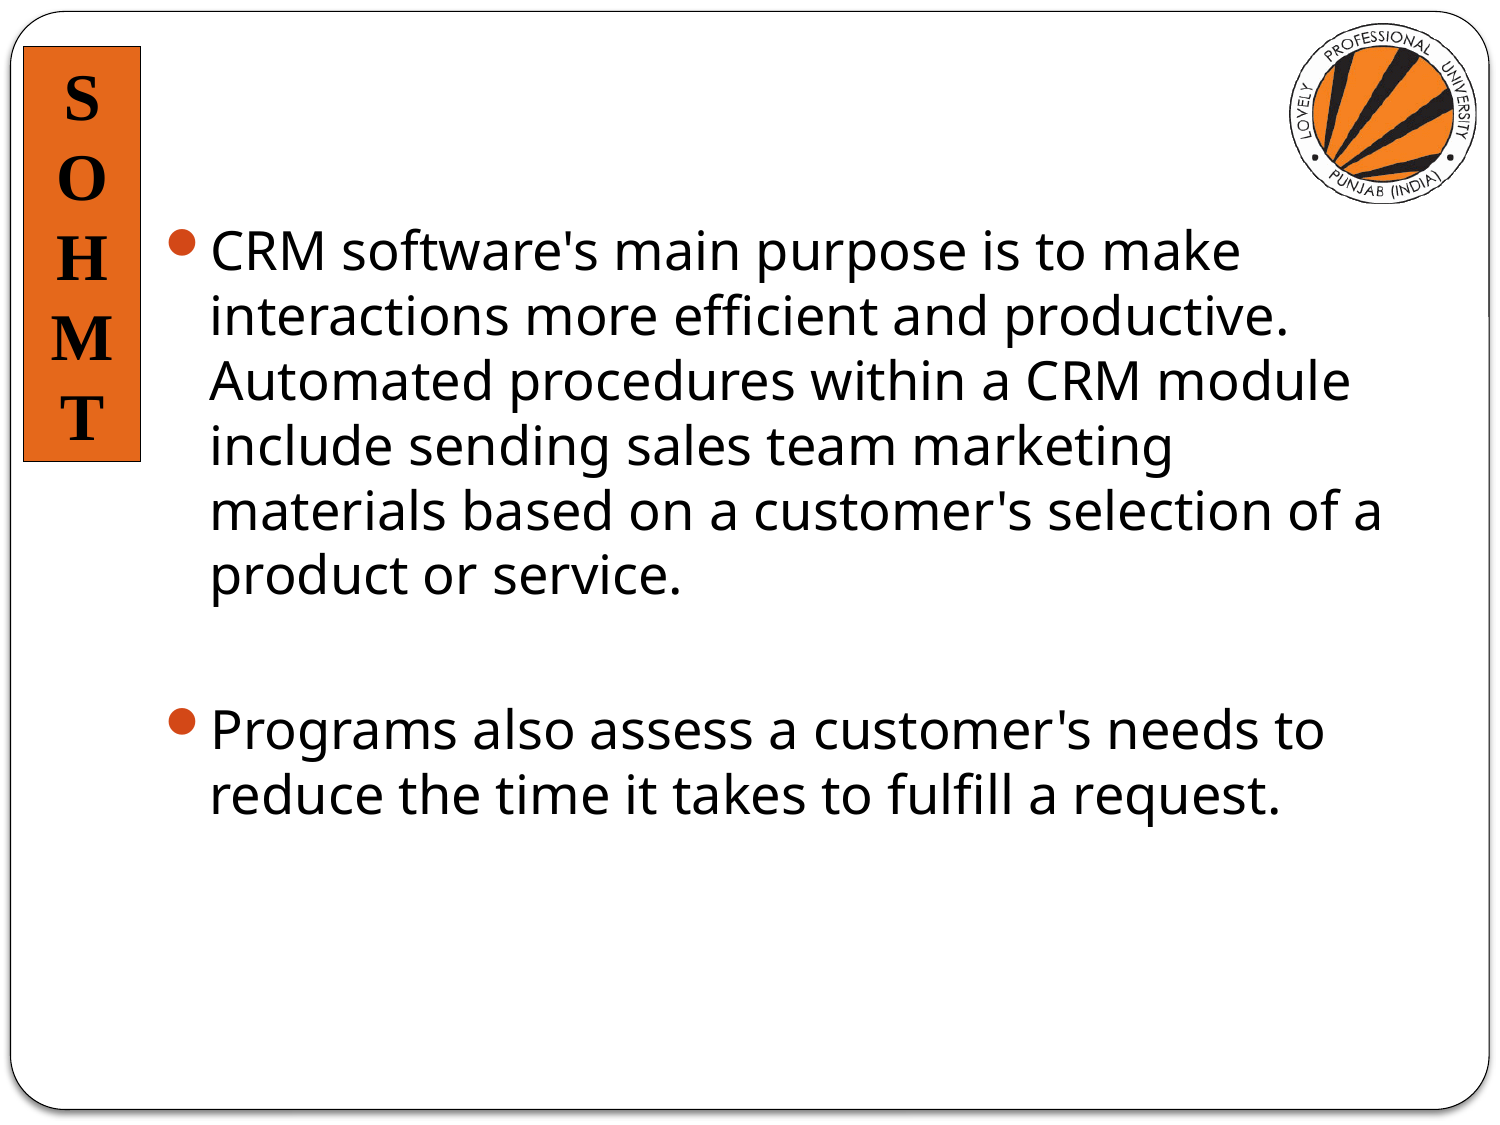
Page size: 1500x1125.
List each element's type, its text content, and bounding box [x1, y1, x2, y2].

list CRM software's main purpose is to make interactions more efficient and productive. Automated procedures within a CRM module include sending sales team marketing materials based on a customer's selection of a product or service. Programs also assess a customer's needs to reduce the time it takes to fulfill a request. [150, 54, 1425, 988]
picture [1289, 23, 1477, 204]
